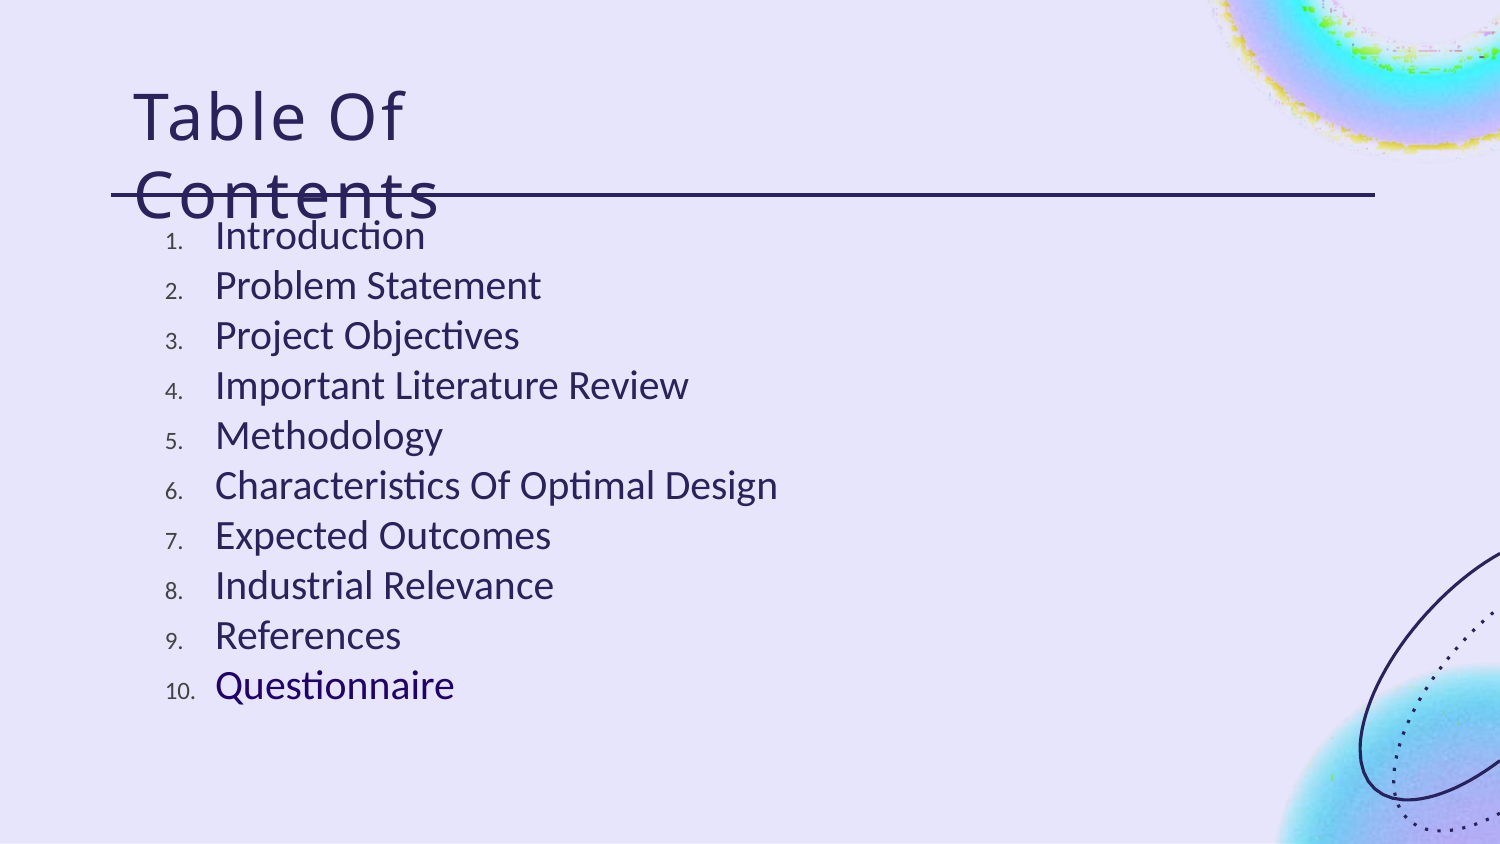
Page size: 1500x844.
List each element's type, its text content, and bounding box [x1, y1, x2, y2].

picture [1362, 662, 1500, 798]
title Table Of Contents [131, 74, 725, 195]
picture [1191, 0, 1500, 167]
text_box Introduction Problem Statement Project Objectives Important Literature Review Methodology Characteristics Of Optimal Design Expected Outcomes Industrial Relevance References Questionnaire [162, 205, 786, 708]
title Table Of Contents [131, 196, 725, 232]
picture [1269, 662, 1500, 844]
